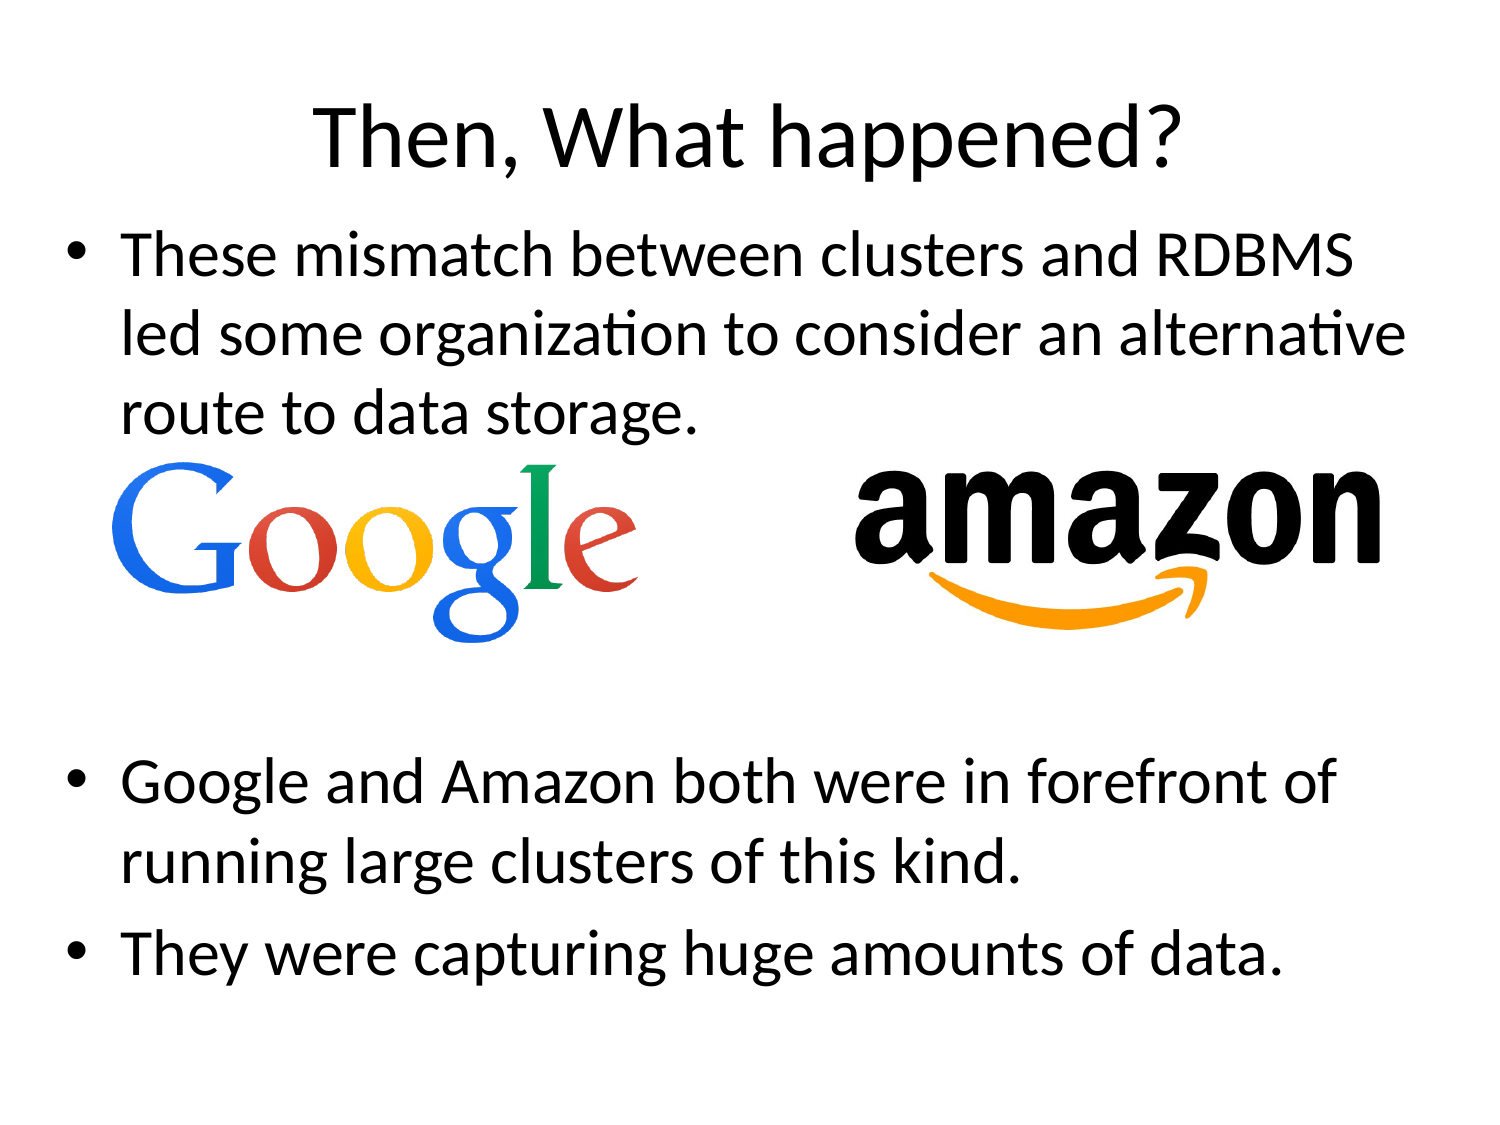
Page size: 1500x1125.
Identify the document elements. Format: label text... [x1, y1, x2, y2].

list These mismatch between clusters and RDBMS led some organization to consider an alternative route to data storage. Google and Amazon both were in forefront of running large clusters of this kind. They were capturing huge amounts of data. [50, 202, 1450, 1000]
picture [784, 424, 1461, 673]
picture [112, 462, 638, 643]
title Then, What happened? [75, 37, 1425, 202]
